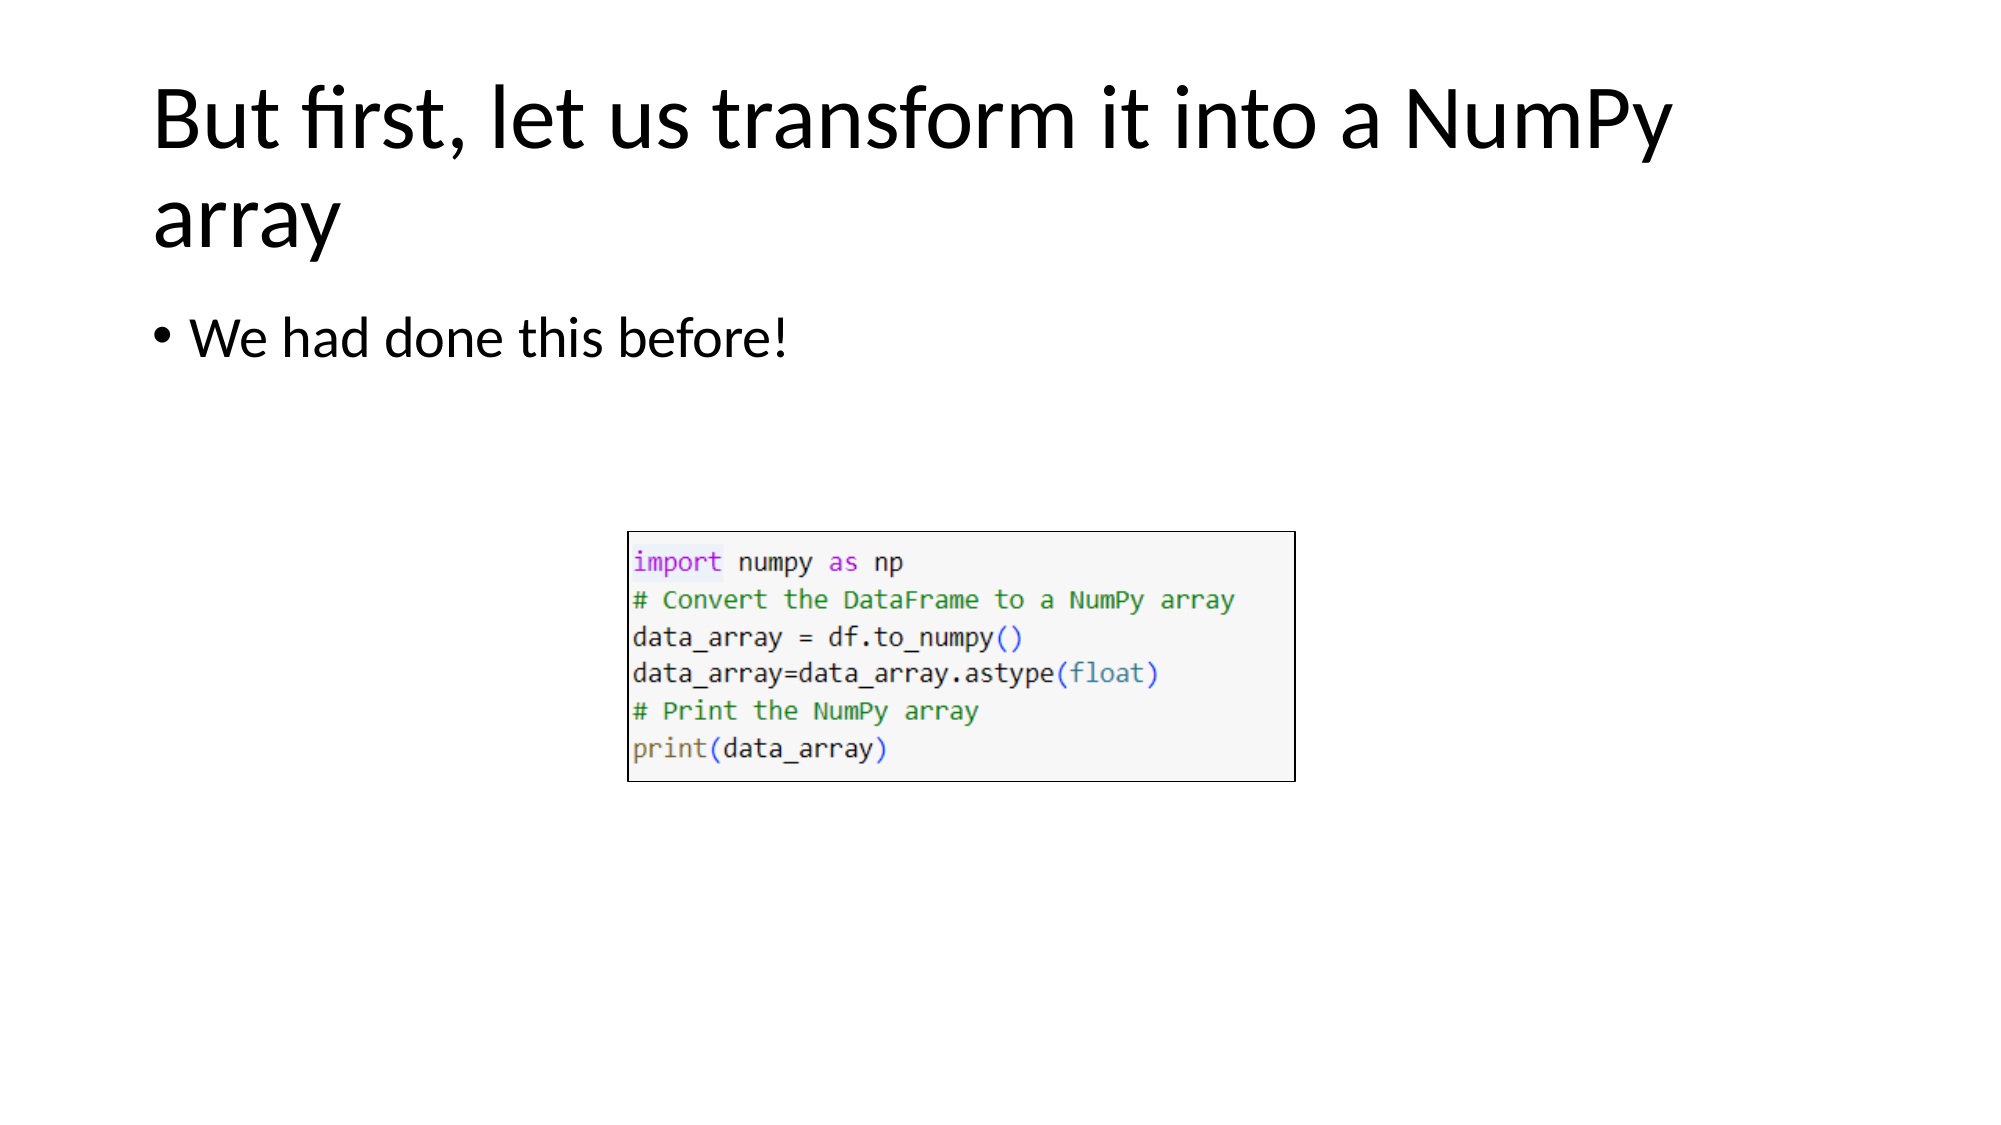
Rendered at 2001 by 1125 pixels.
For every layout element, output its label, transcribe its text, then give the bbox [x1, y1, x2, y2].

picture [628, 531, 1295, 781]
list We had done this before! [137, 299, 1863, 1014]
title But first, let us transform it into a NumPy array [137, 59, 1863, 278]
